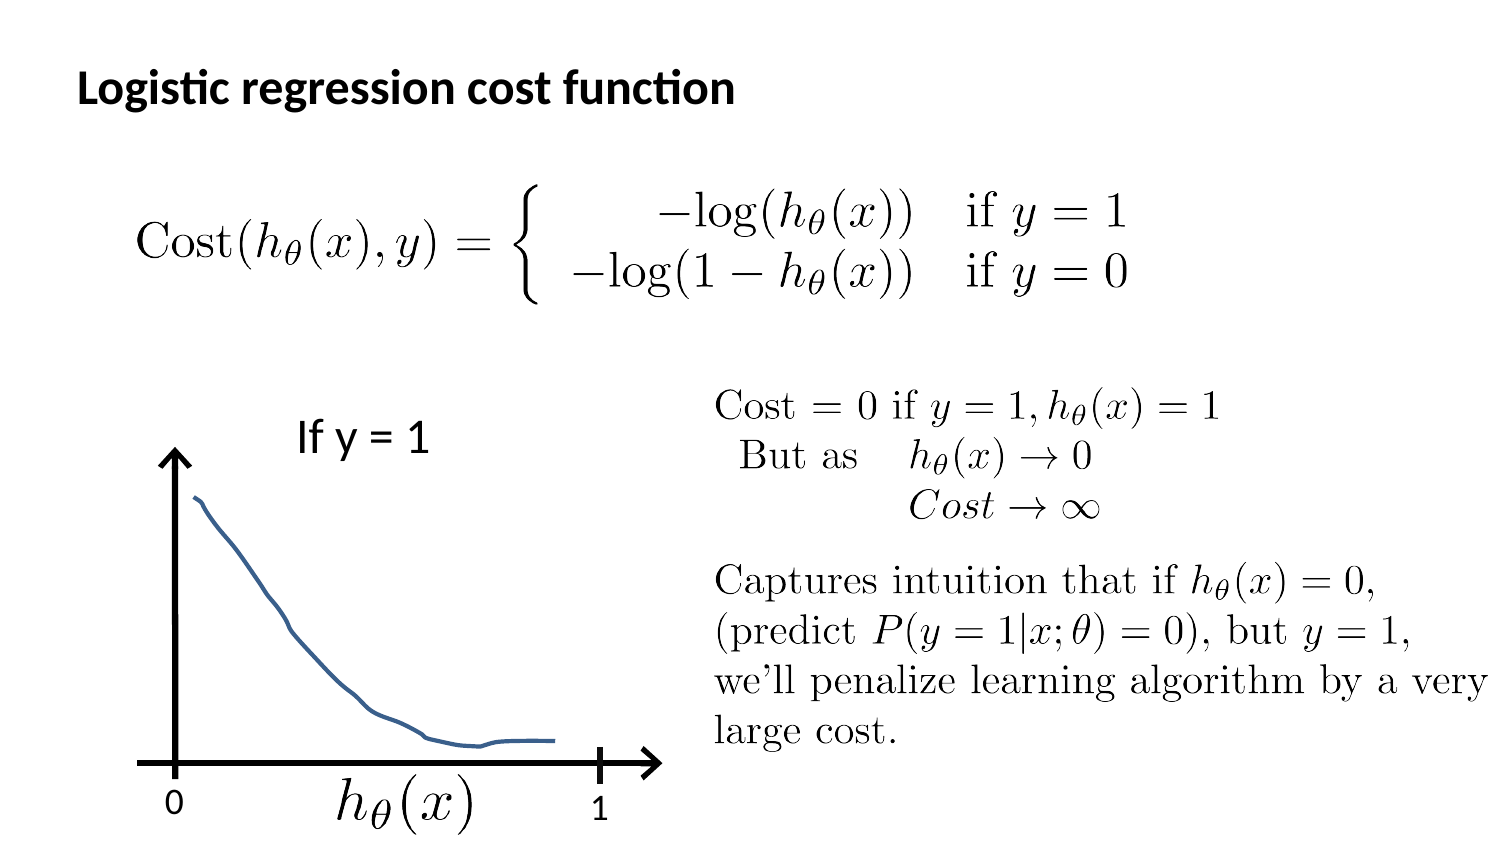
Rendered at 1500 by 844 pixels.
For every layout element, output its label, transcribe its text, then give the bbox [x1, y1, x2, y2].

text_box [192, 495, 556, 749]
text_box 0 [149, 771, 213, 830]
text_box 1 [574, 775, 638, 836]
picture [714, 386, 1488, 752]
text_box If y = 1 [281, 396, 507, 471]
text_box Logistic regression cost function [62, 46, 950, 122]
picture [137, 184, 1127, 305]
text_box [673, 310, 1500, 844]
picture [337, 773, 472, 835]
